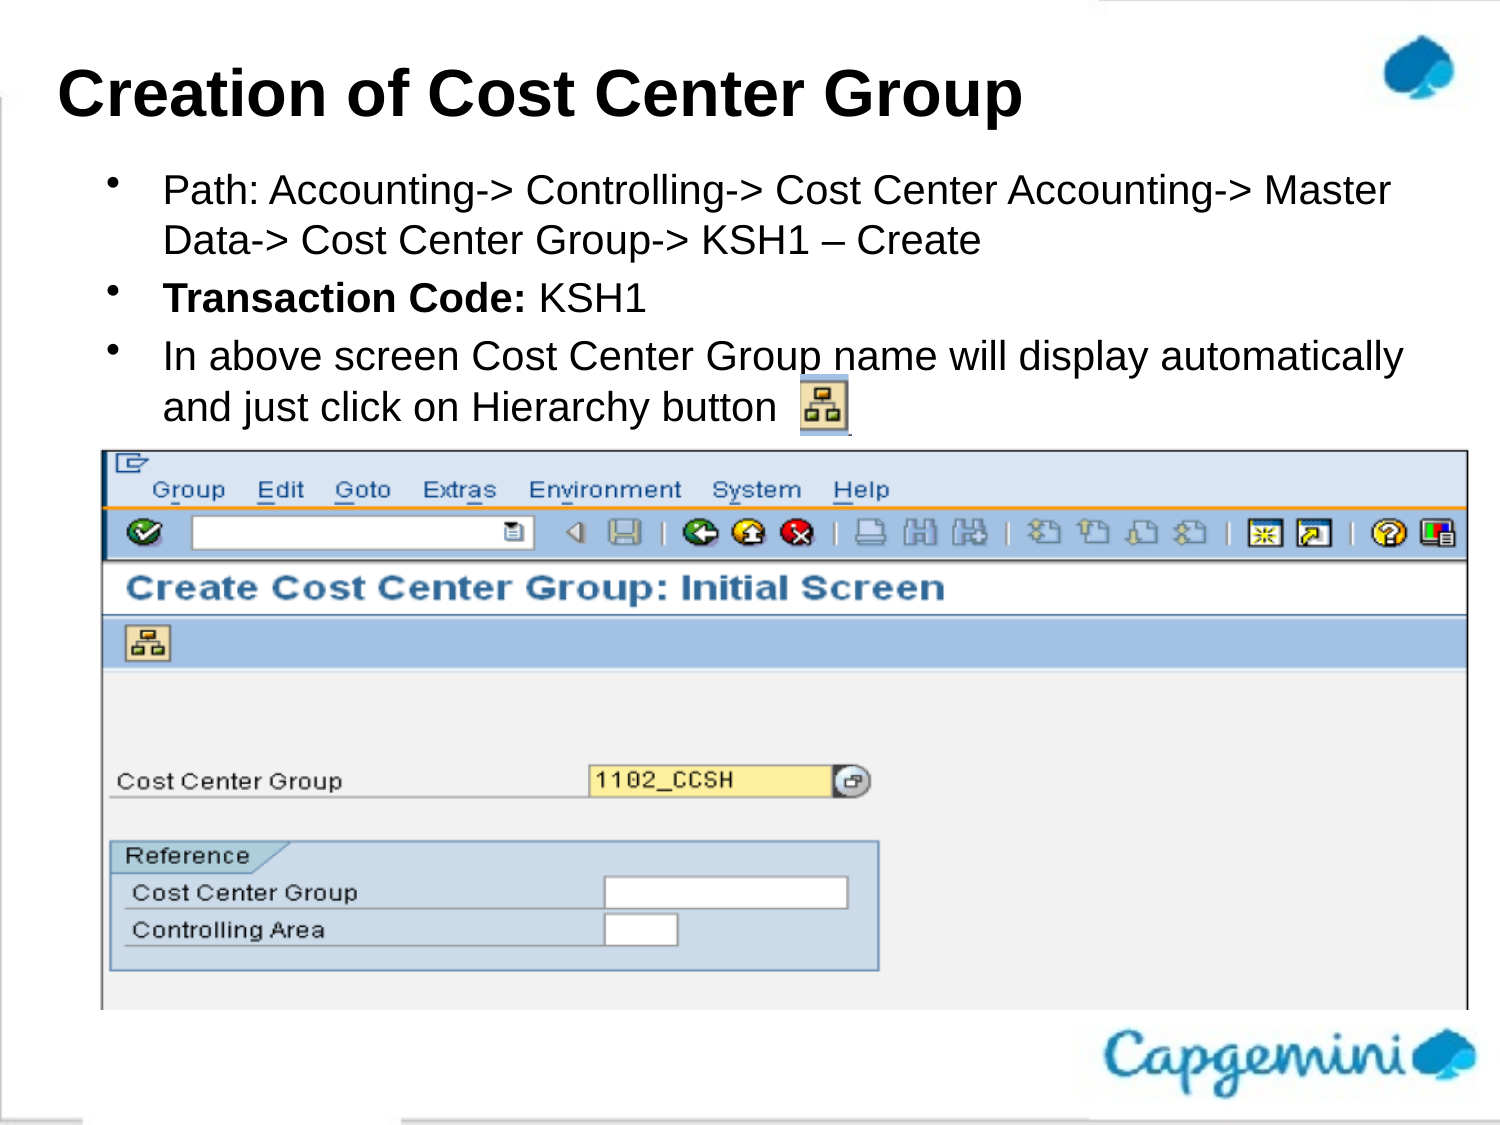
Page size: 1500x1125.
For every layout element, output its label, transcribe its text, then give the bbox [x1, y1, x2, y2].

title Creation of Cost Center Group [57, 49, 1492, 129]
list Path: Accounting-> Controlling-> Cost Center Accounting-> Master Data-> Cost Center Group-> KSH1 – Create Transaction Code: KSH1 In above screen Cost Center Group name will display automatically and just click on Hierarchy button [105, 161, 1413, 444]
picture [0, 0, 1500, 1125]
